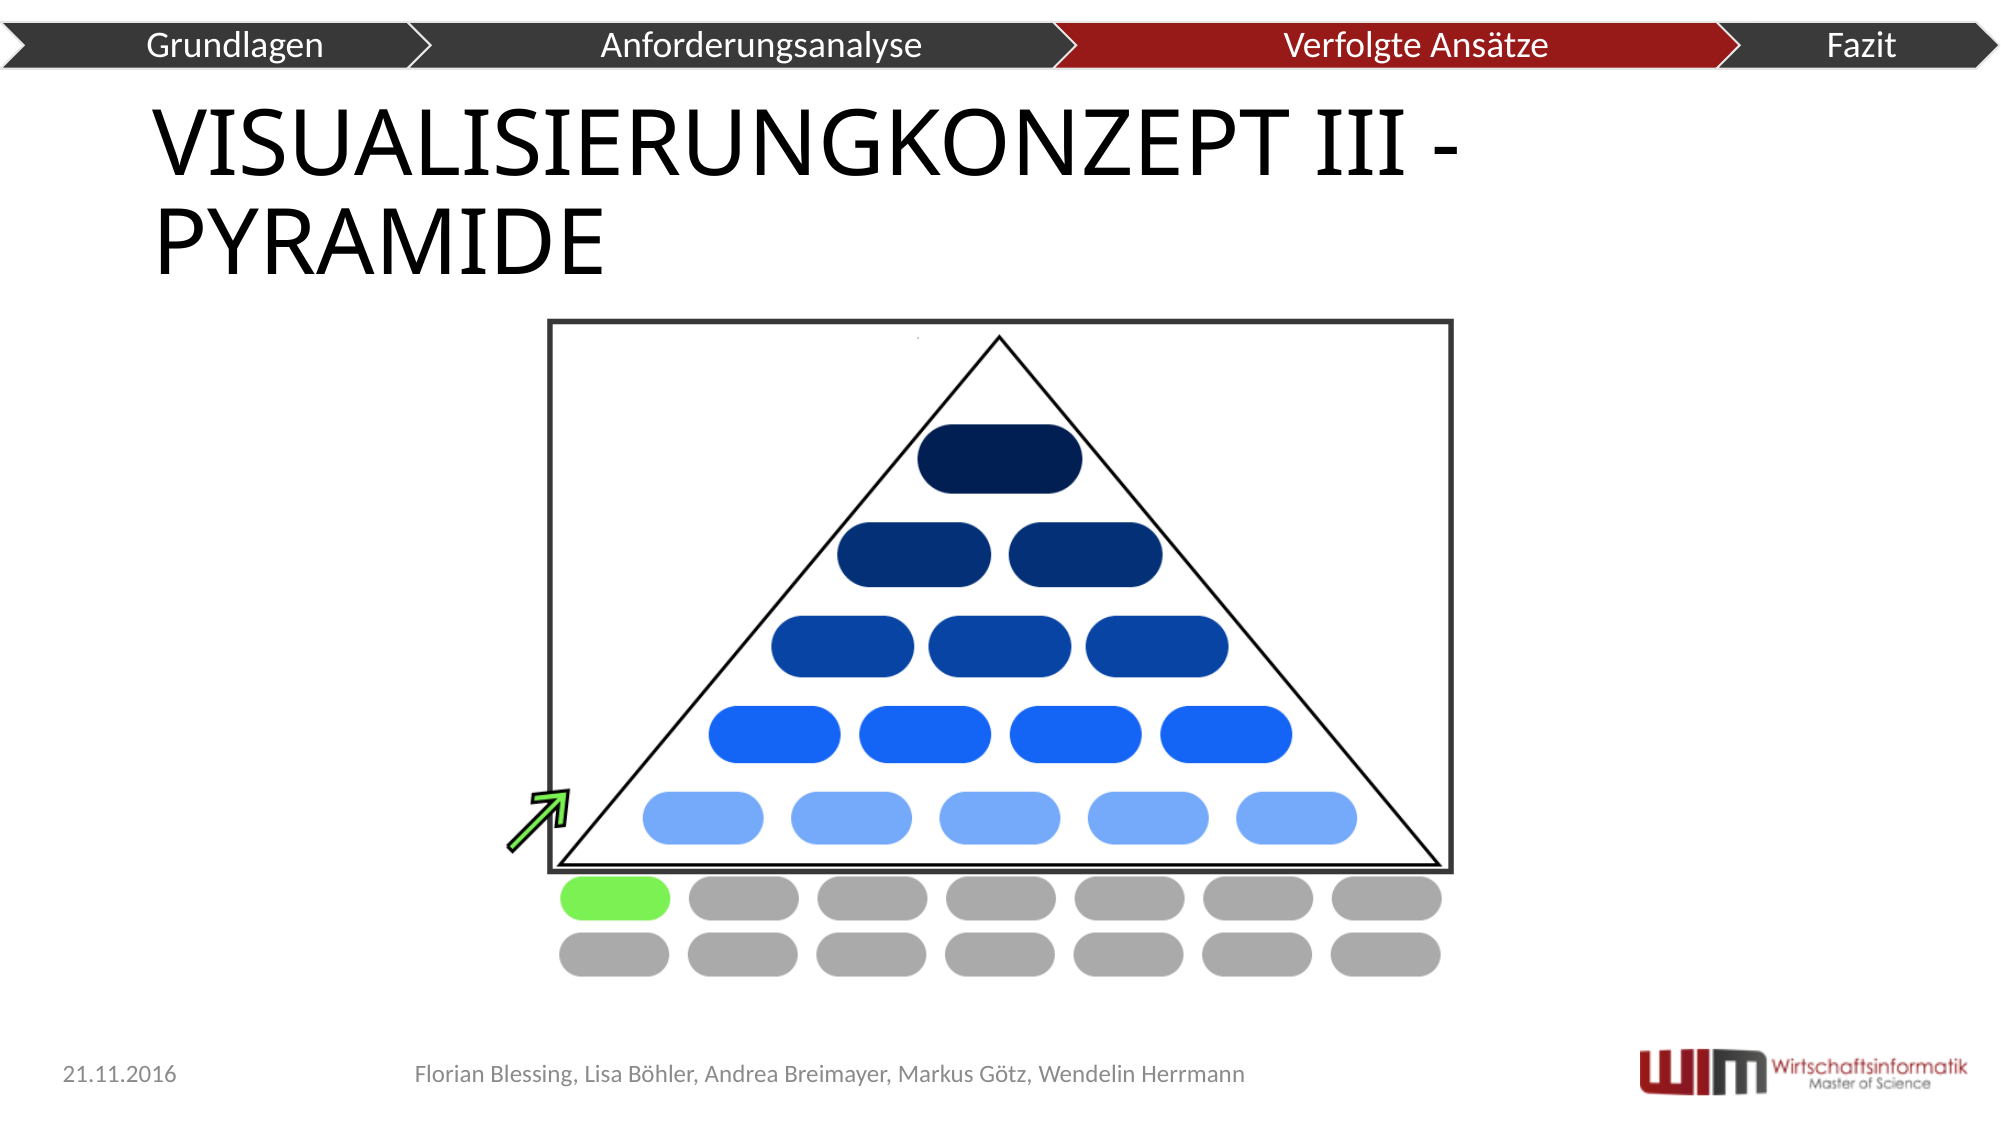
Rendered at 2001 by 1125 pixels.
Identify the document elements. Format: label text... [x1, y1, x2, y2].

title VISUALISIERUNGKONZEPT III - PYRAMIDE [137, 113, 1863, 278]
footer Florian Blessing, Lisa Böhler, Andrea Breimayer, Markus Götz, Wendelin Herrmann [330, 1042, 1338, 1103]
picture [1640, 1019, 1970, 1121]
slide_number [47, 1042, 228, 1103]
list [478, 299, 1522, 1014]
